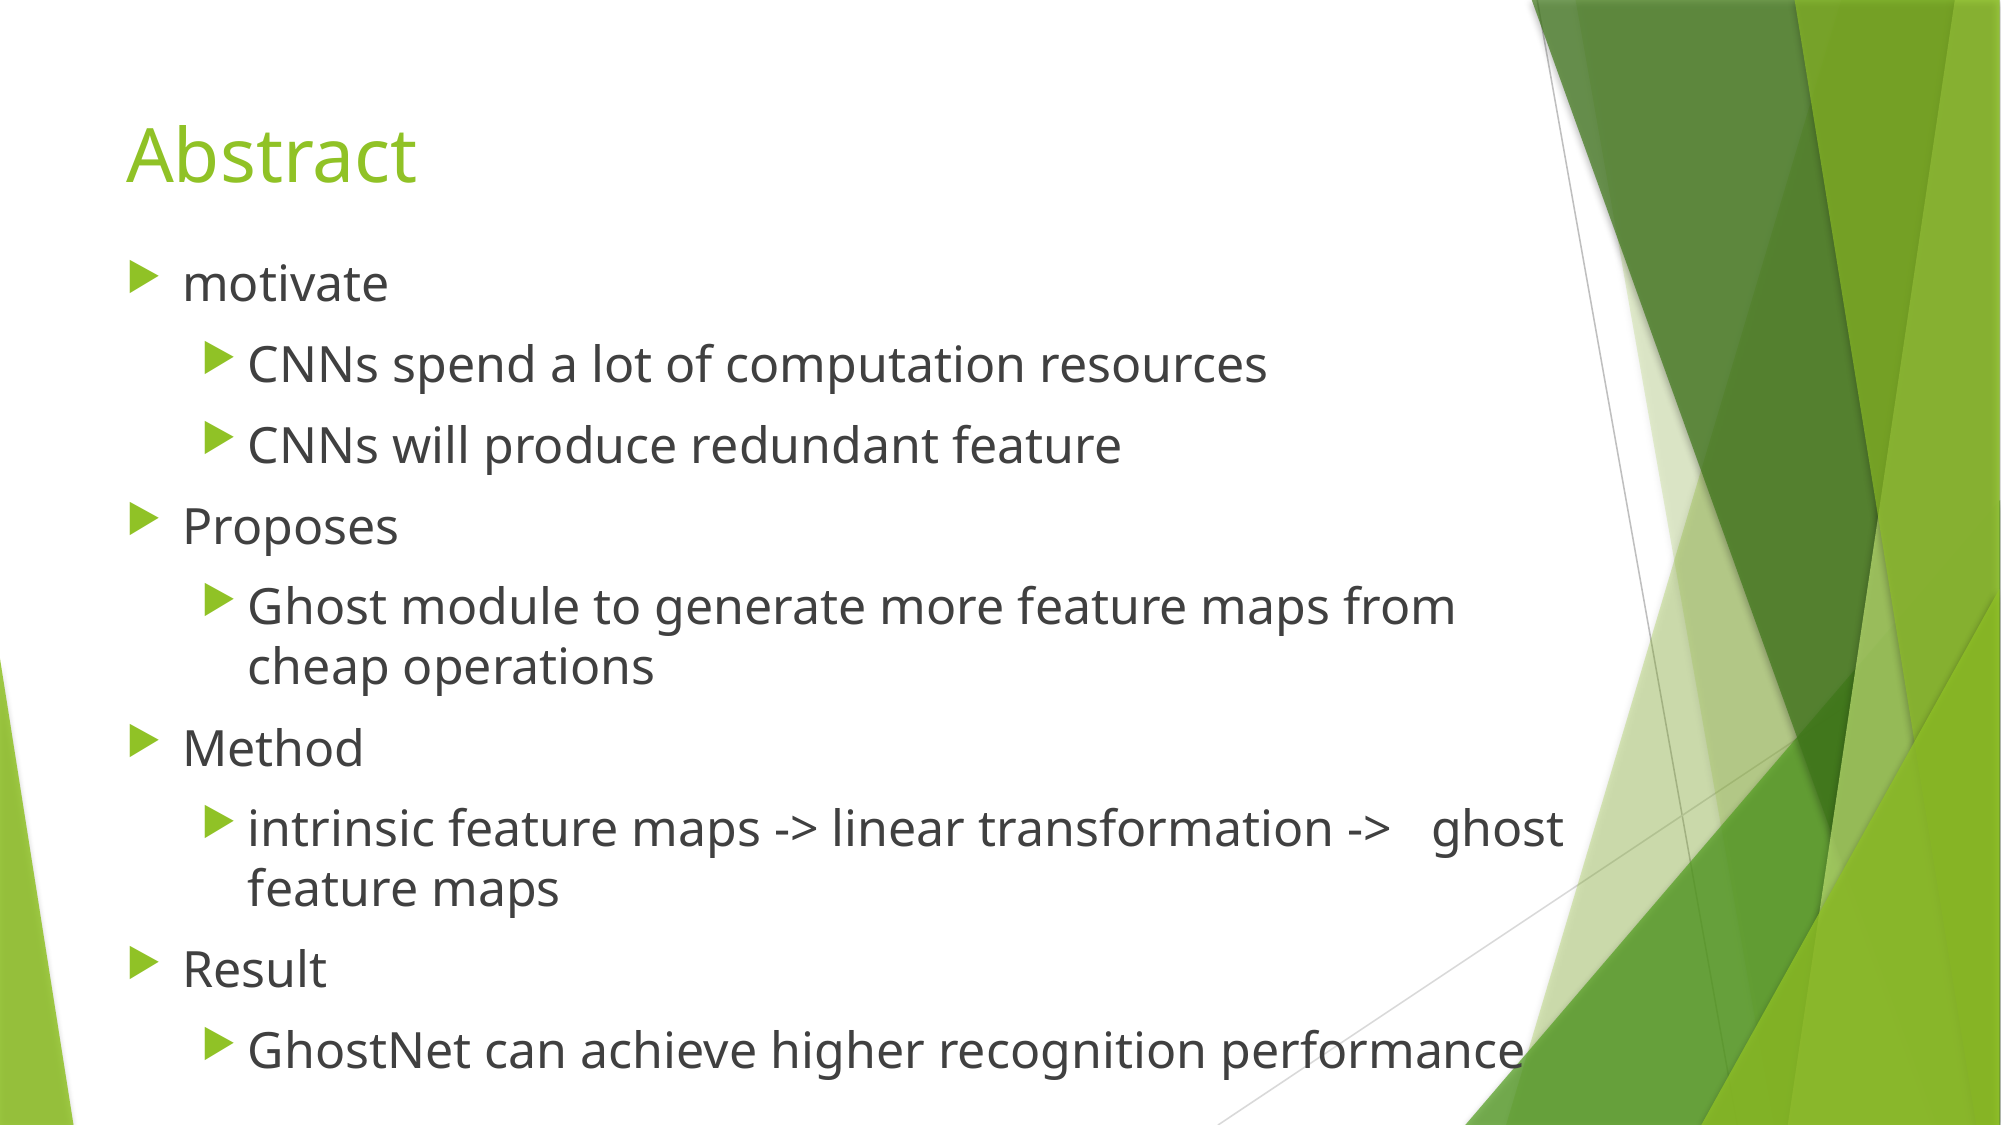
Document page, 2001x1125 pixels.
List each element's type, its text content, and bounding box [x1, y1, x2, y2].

title Abstract [111, 99, 1522, 244]
list motivate CNNs spend a lot of computation resources CNNs will produce redundant feature Proposes Ghost module to generate more feature maps from cheap operations Method intrinsic feature maps -> linear transformation -> ghost feature maps Result GhostNet can achieve higher recognition performance [111, 244, 1615, 952]
